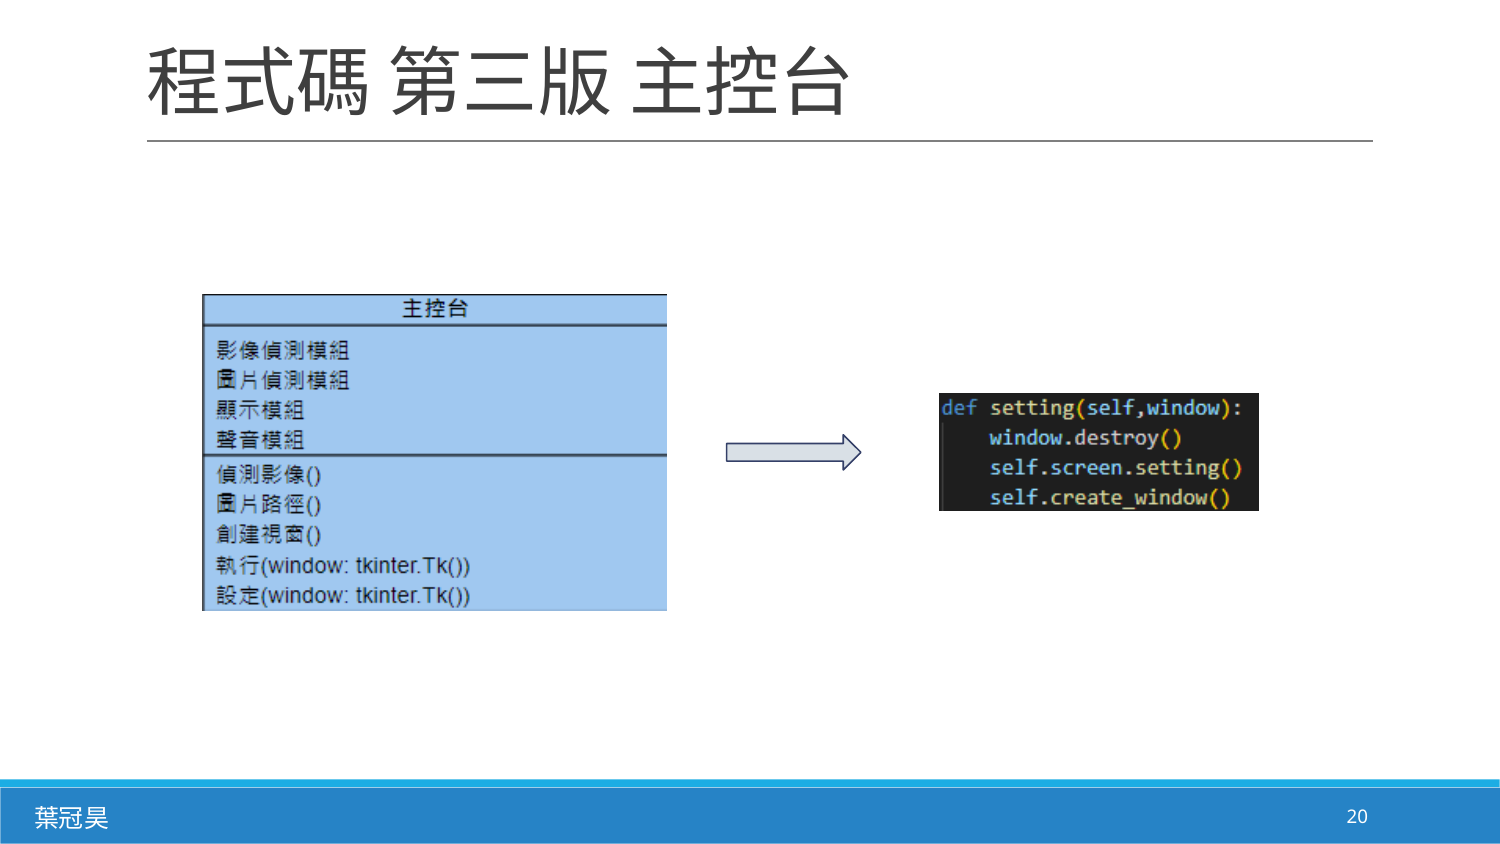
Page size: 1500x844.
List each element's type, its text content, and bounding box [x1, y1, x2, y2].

slide_number 葉冠昊 [22, 794, 185, 840]
picture [939, 393, 1259, 512]
picture [202, 294, 667, 611]
title 程式碼 第三版 主控台 [135, 19, 1373, 131]
text_box [726, 434, 861, 470]
slide_number 20 [1218, 794, 1380, 840]
